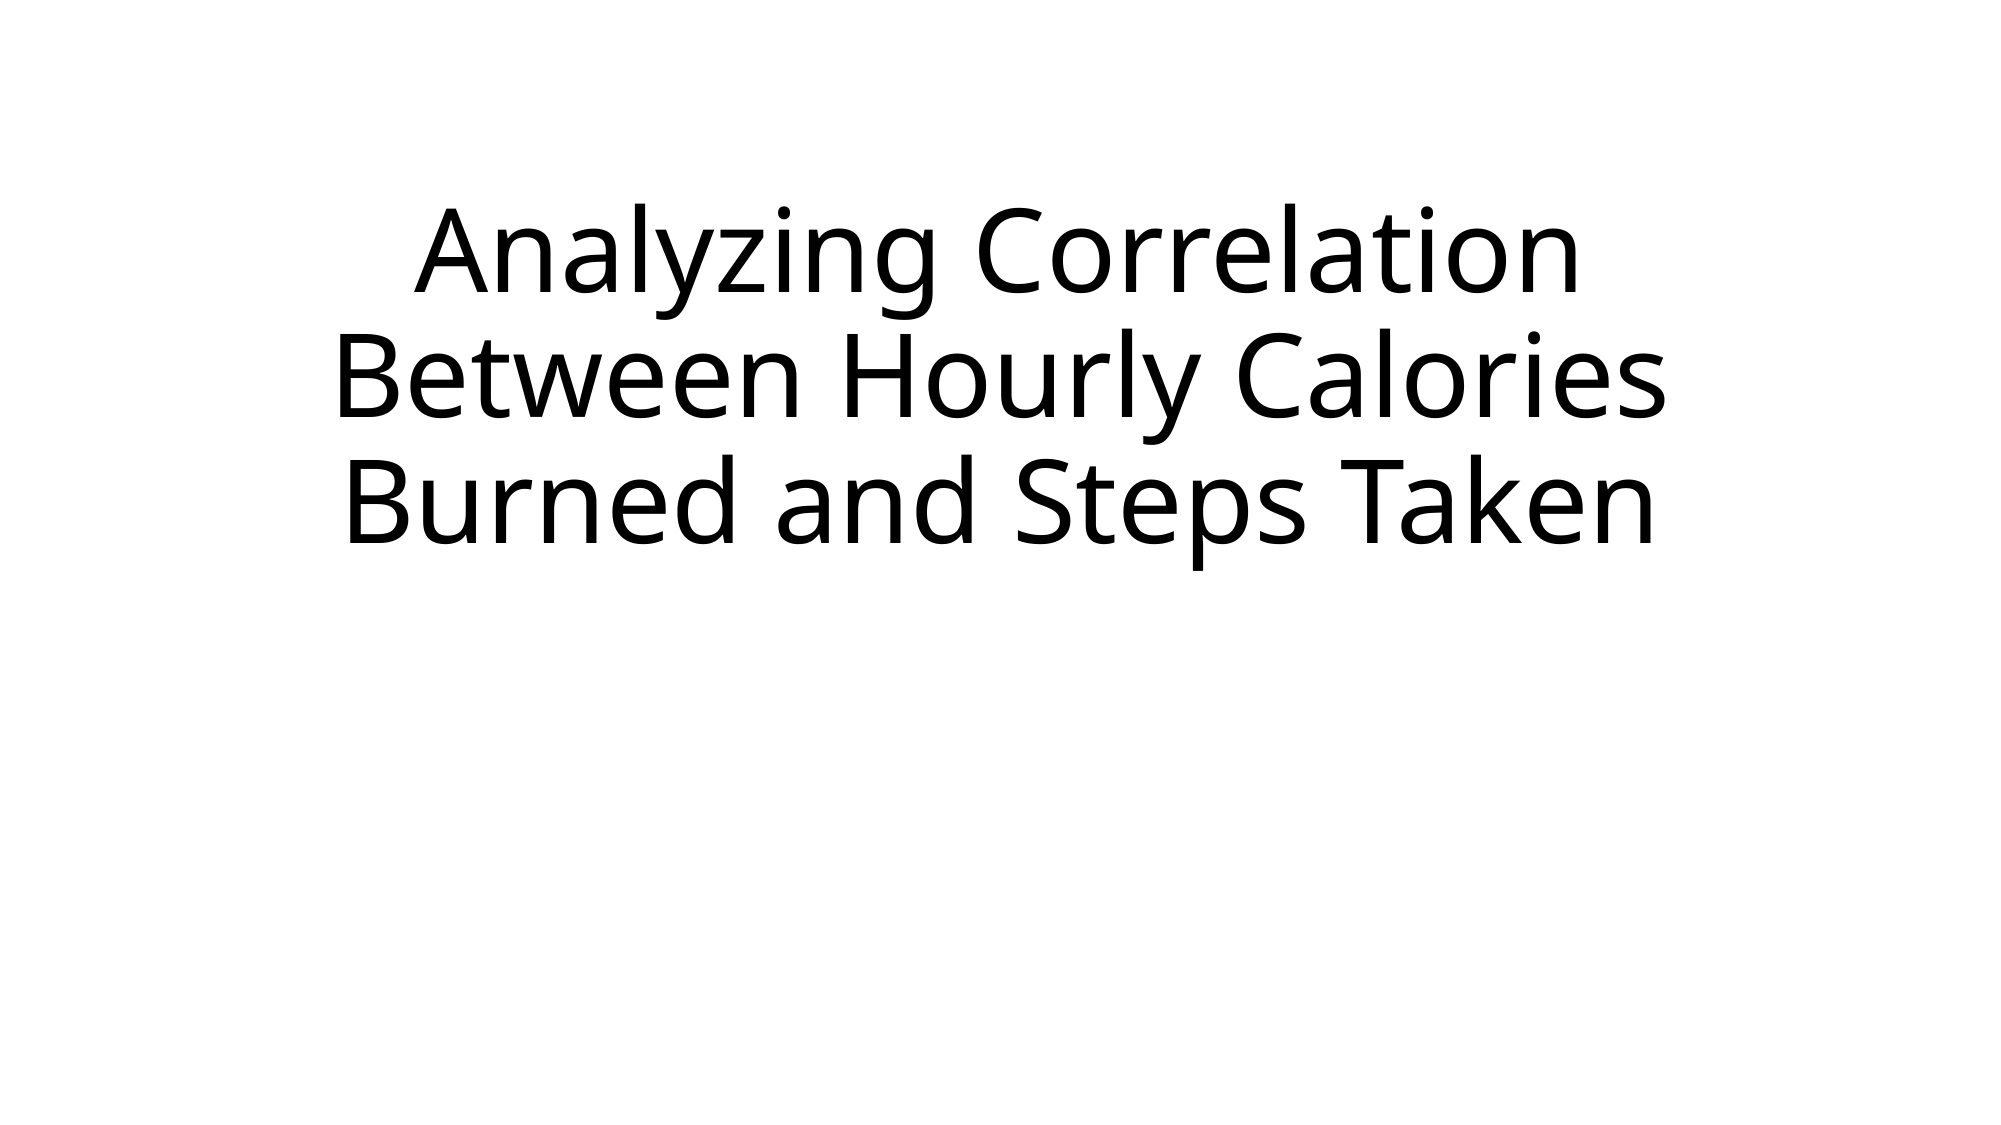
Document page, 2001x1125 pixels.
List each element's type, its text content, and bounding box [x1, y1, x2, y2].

title Analyzing Correlation Between Hourly Calories Burned and Steps Taken [249, 184, 1750, 576]
